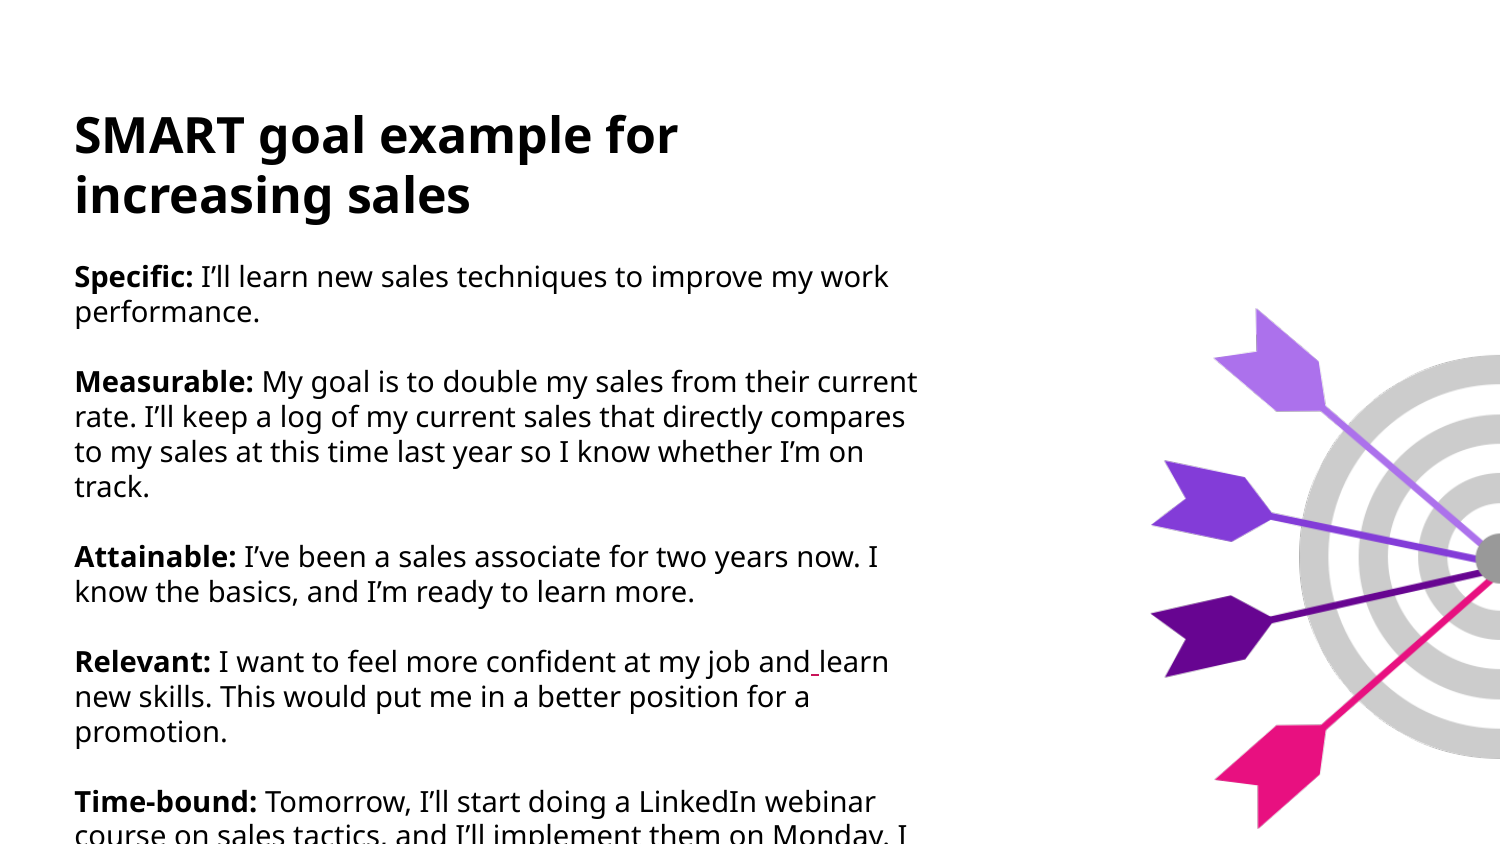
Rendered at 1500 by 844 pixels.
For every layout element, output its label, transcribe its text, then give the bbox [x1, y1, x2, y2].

text_box SMART goal example for increasing sales Specific: I’ll learn new sales techniques to improve my work performance. Measurable: My goal is to double my sales from their current rate. I’ll keep a log of my current sales that directly compares to my sales at this time last year so I know whether I’m on track. Attainable: I’ve been a sales associate for two years now. I know the basics, and I’m ready to learn more. Relevant: I want to feel more confident at my job and learn new skills. This would put me in a better position for a promotion. Time-bound: Tomorrow, I’ll start doing a LinkedIn webinar course on sales tactics, and I’ll implement them on Monday. I have four months to see results. [59, 96, 954, 844]
picture [1150, 307, 1500, 831]
